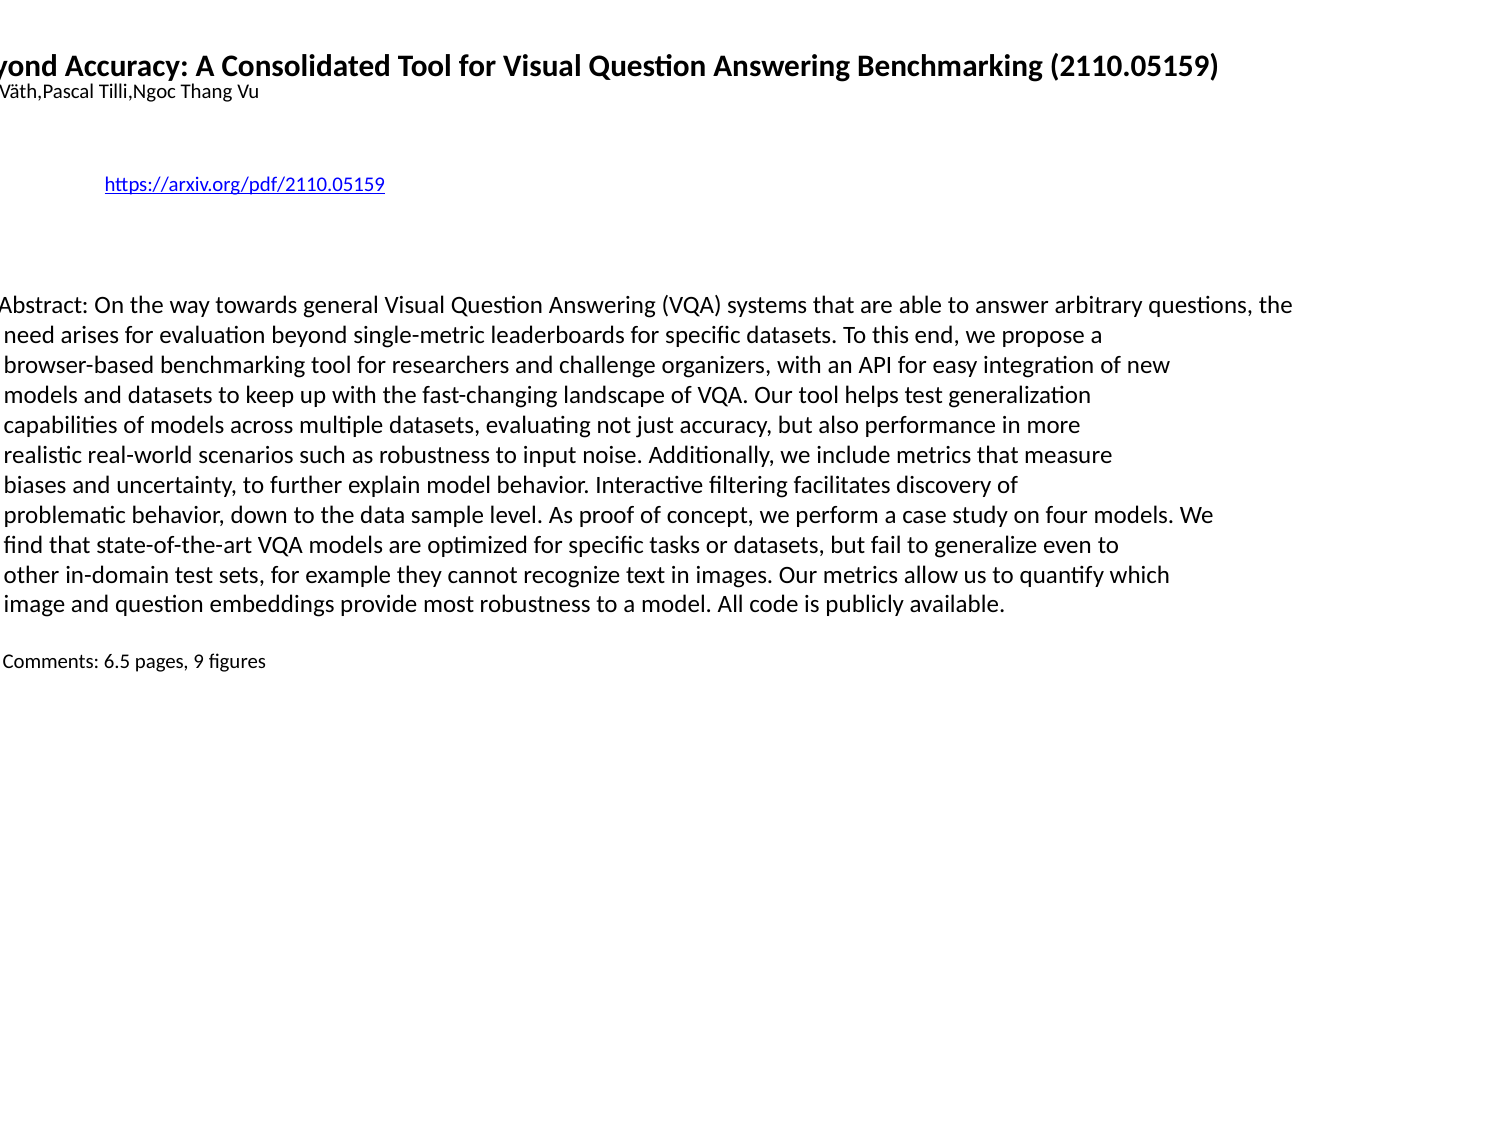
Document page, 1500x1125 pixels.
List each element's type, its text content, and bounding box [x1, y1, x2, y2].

text_box https://arxiv.org/pdf/2110.05159 [89, 118, 401, 203]
text_box Beyond Accuracy: A Consolidated Tool for Visual Question Answering Benchmarking (2110.05159) Dirk Väth,Pascal Tilli,Ngoc Thang Vu [0, 0, 1236, 110]
text_box Abstract: On the way towards general Visual Question Answering (VQA) systems that are able to answer arbitrary questions, the need arises for evaluation beyond single-metric leaderboards for specific datasets. To this end, we propose a browser-based benchmarking tool for researchers and challenge organizers, with an API for easy integration of new models and datasets to keep up with the fast-changing landscape of VQA. Our tool helps test generalization capabilities of models across multiple datasets, evaluating not just accuracy, but also performance in more realistic real-world scenarios such as robustness to input noise. Additionally, we include metrics that measure biases and uncertainty, to further explain model behavior. Interactive filtering facilitates discovery of problematic behavior, down to the data sample level. As proof of concept, we perform a case study on four models. We find that state-of-the-art VQA models are optimized for specific tasks or datasets, but fail to generalize even to other in-domain test sets, for example they cannot recognize text in images. Our metrics allow us to quantify which image and question embeddings provide most robustness to a model. All code is publicly available. Comments: 6.5 pages, 9 figures [0, 236, 1316, 681]
